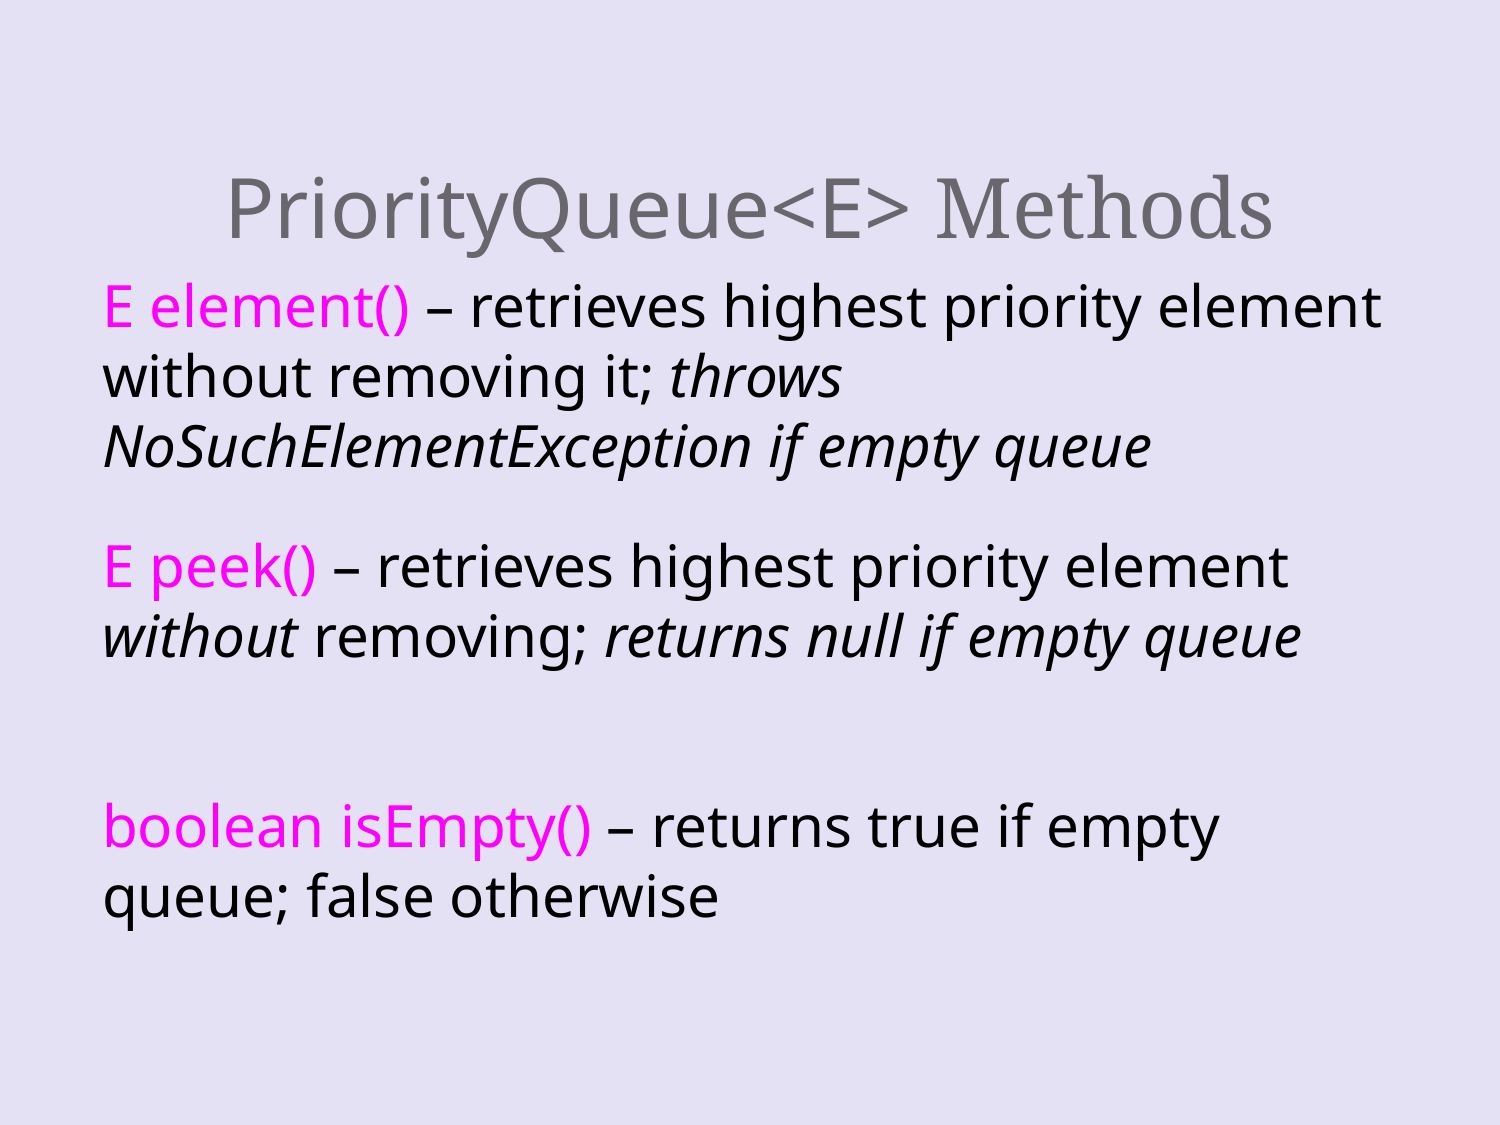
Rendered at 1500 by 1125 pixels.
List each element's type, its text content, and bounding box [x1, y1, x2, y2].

text_box E peek() – retrieves highest priority element without removing; returns null if empty queue [87, 522, 1407, 677]
text_box E element() – retrieves highest priority element without removing it; throws NoSuchElementException if empty queue [87, 262, 1463, 487]
text_box boolean isEmpty() – returns true if empty queue; false otherwise [87, 782, 1418, 937]
title PriorityQueue<E> Methods [75, 0, 1425, 263]
